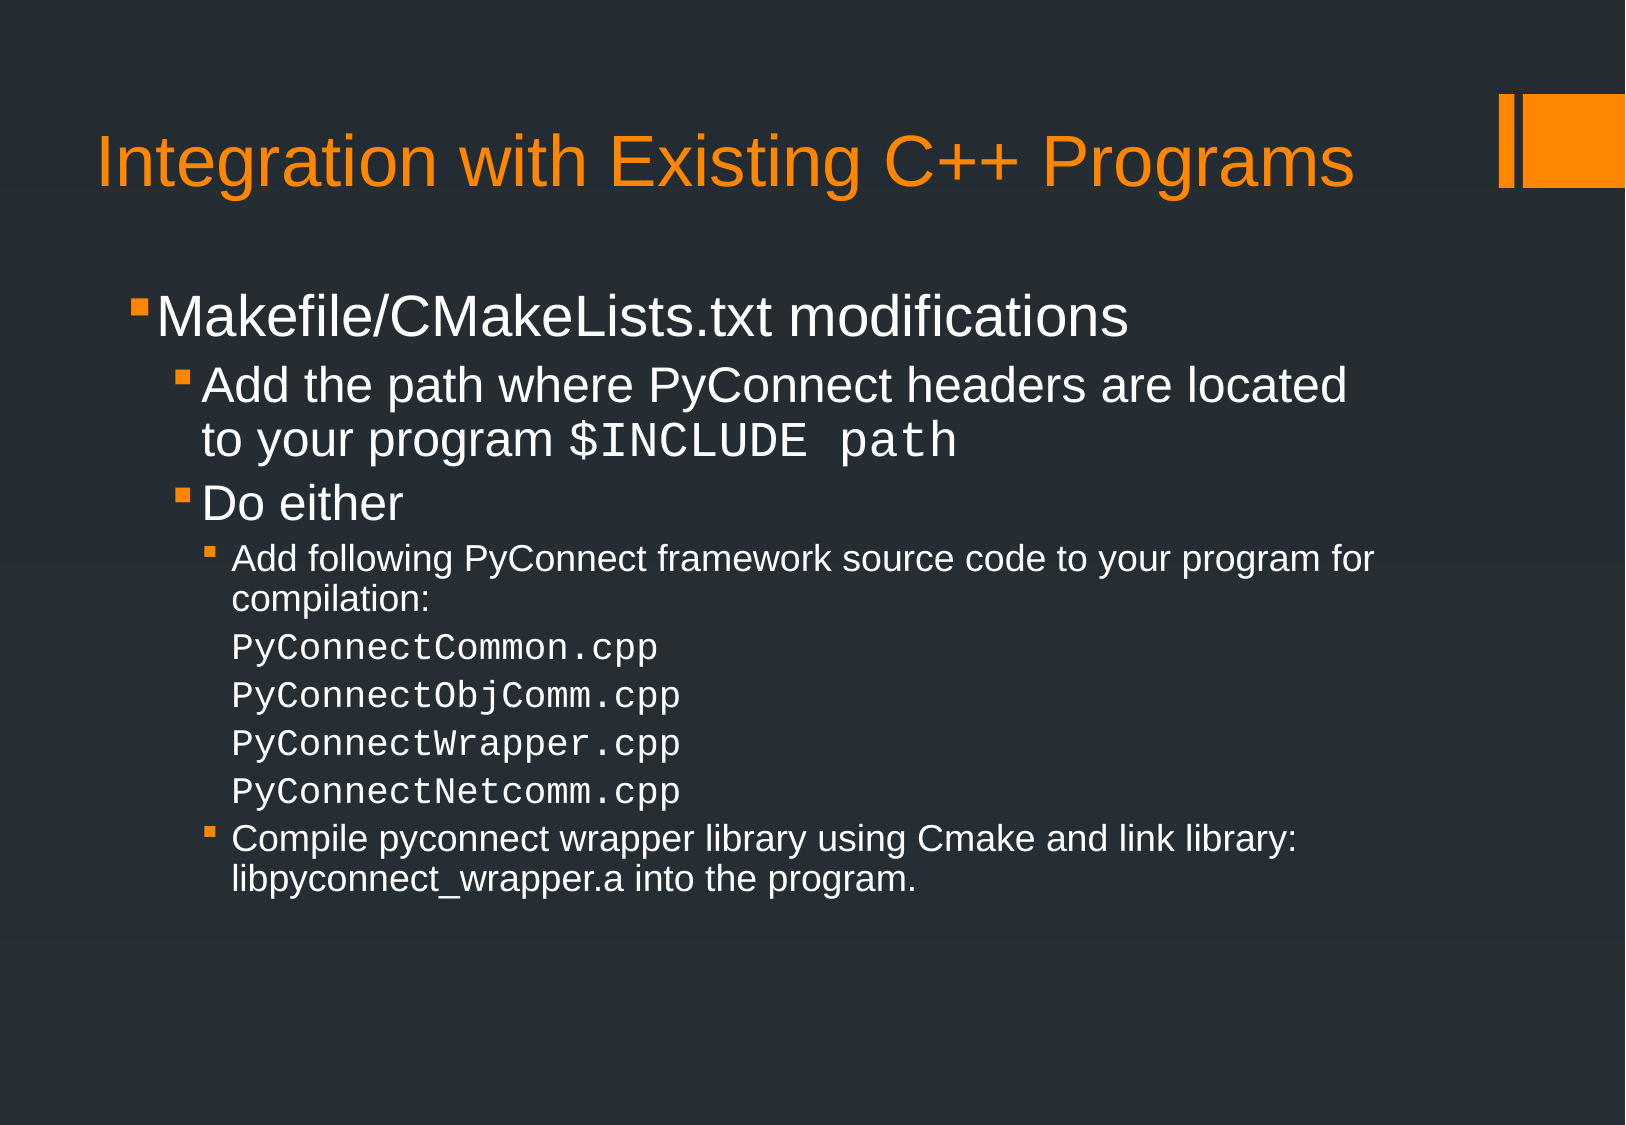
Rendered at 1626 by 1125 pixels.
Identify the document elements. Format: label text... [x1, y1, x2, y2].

list Makefile/CMakeLists.txt modifications Add the path where PyConnect headers are located to your program $INCLUDE path Do either Add following PyConnect framework source code to your program for compilation: PyConnectCommon.cpp PyConnectObjComm.cpp PyConnectWrapper.cpp PyConnectNetcomm.cpp Compile pyconnect wrapper library using Cmake and link library: libpyconnect_wrapper.a into the program. [103, 278, 1404, 1071]
title Integration with Existing C++ Programs [80, 18, 1381, 209]
